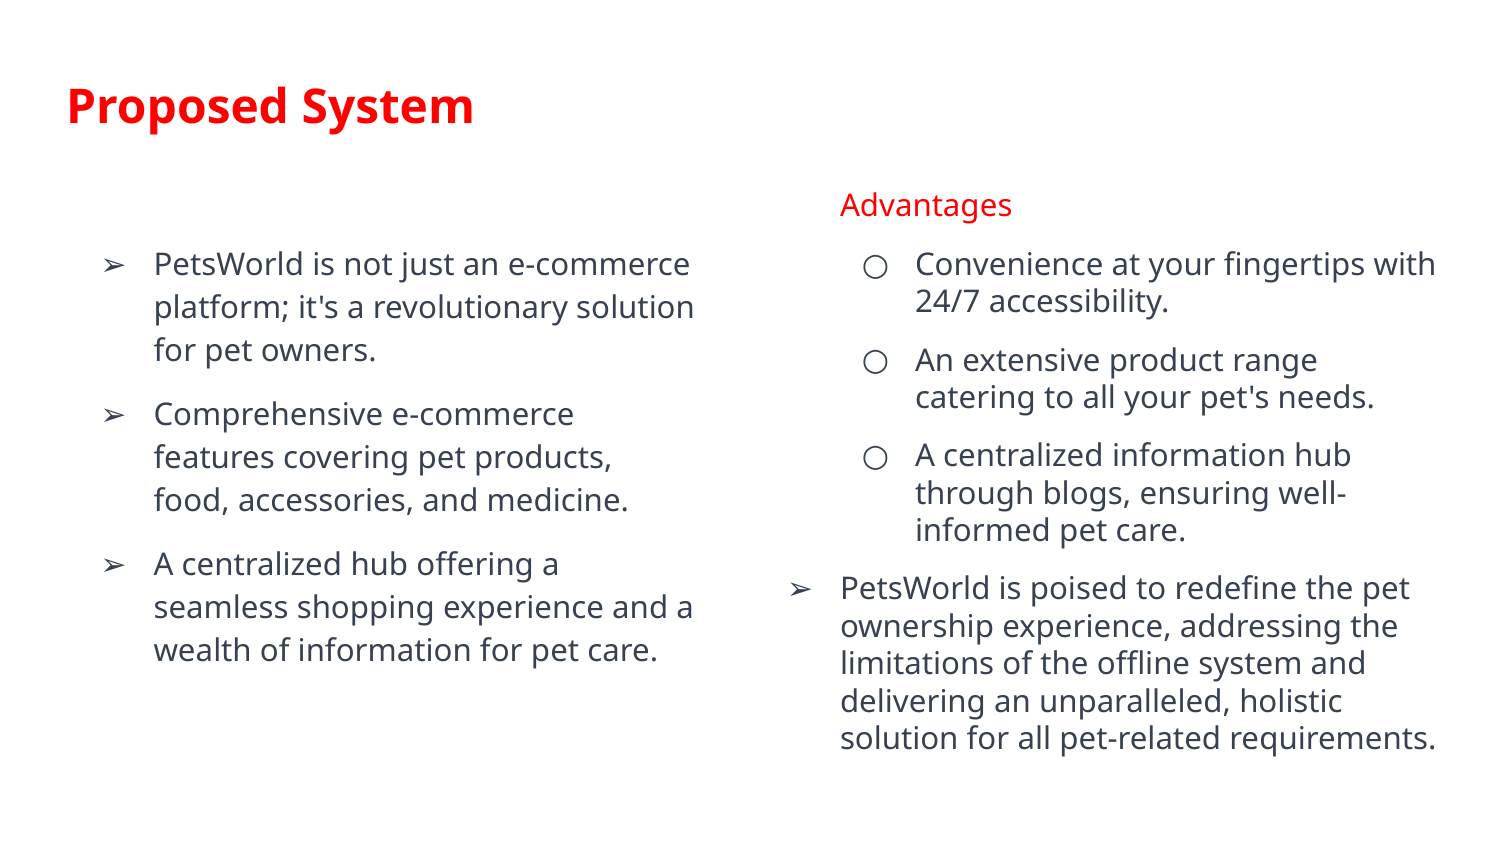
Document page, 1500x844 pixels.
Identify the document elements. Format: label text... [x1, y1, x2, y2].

title Proposed System [51, 60, 573, 155]
list PetsWorld is not just an e-commerce platform; it's a revolutionary solution for pet owners. Comprehensive e-commerce features covering pet products, food, accessories, and medicine. A centralized hub offering a seamless shopping experience and a wealth of information for pet care. [63, 223, 713, 805]
list Advantages Convenience at your fingertips with 24/7 accessibility. An extensive product range catering to all your pet's needs. A centralized information hub through blogs, ensuring well-informed pet care. PetsWorld is poised to redefine the pet ownership experience, addressing the limitations of the offline system and delivering an unparalleled, holistic solution for all pet-related requirements. [750, 170, 1461, 805]
